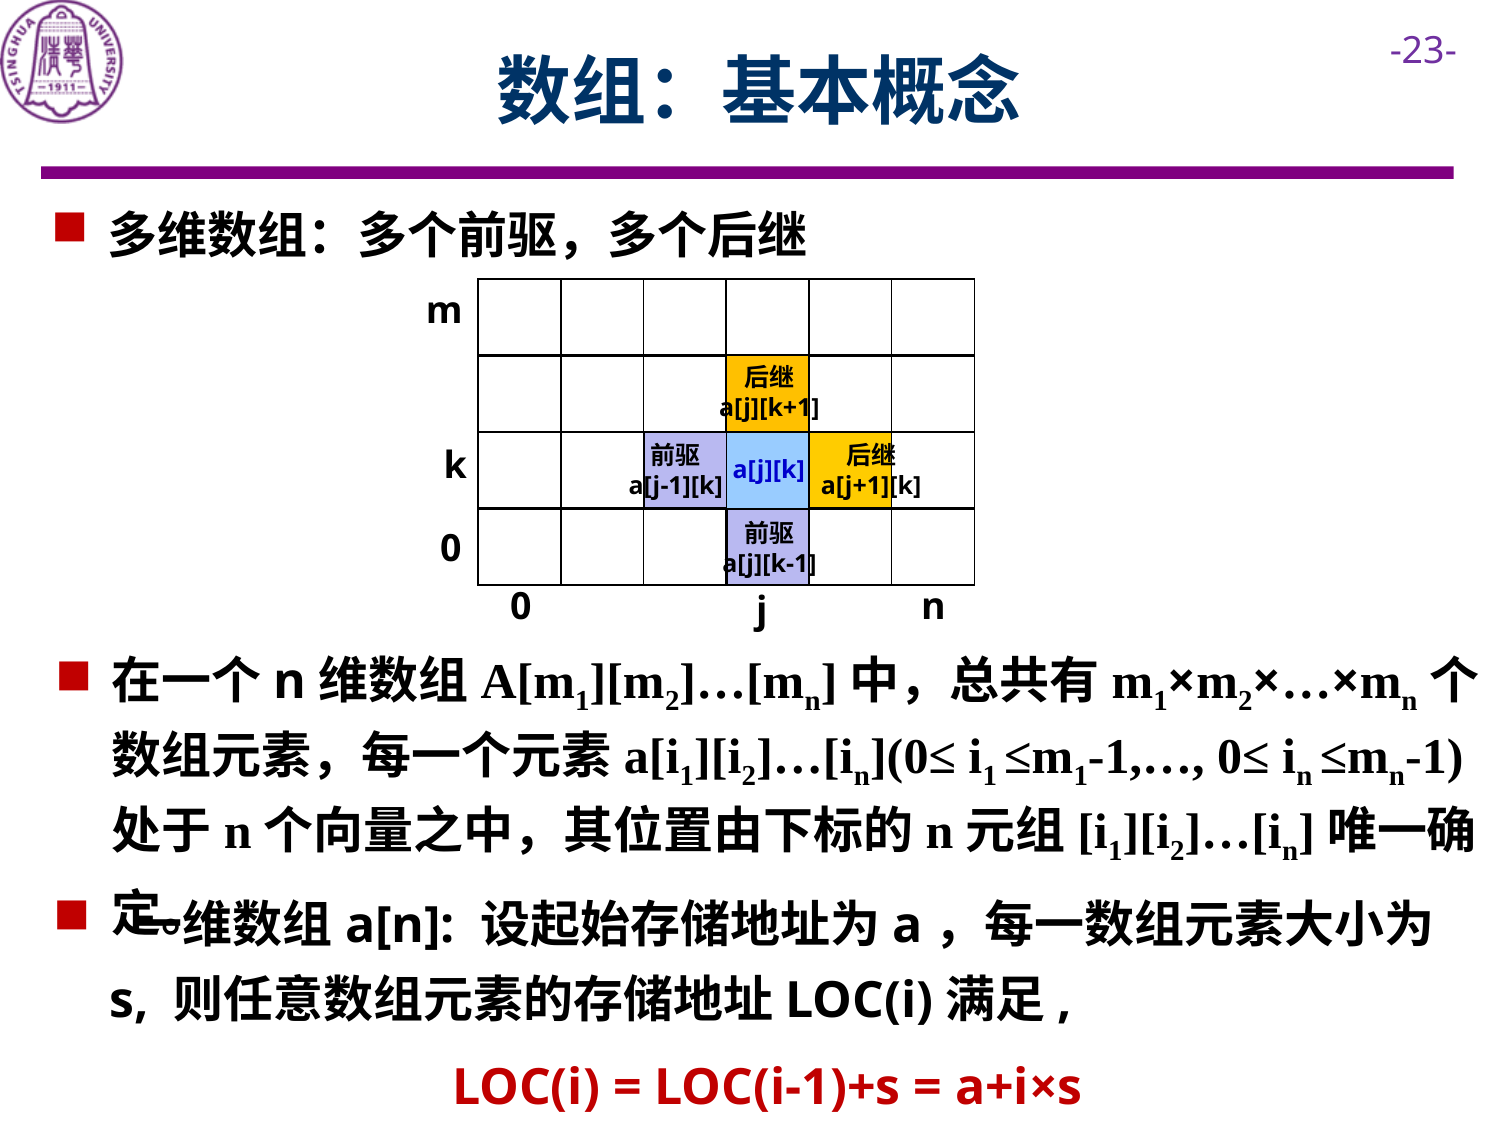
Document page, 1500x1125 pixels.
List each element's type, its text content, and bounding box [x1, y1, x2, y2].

text_box k [428, 433, 459, 494]
text_box 一维数组a[n]: 设起始存储地址为a，每一数组元素大小为s, 则任意数组元素的存储地址LOC(i)满足, LOC(i) = LOC(i-1)+s = a+i×s [38, 869, 1496, 1122]
title 数组：基本概念 [135, 13, 1383, 165]
picture [0, 0, 124, 124]
text_box n [906, 594, 961, 634]
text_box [478, 278, 975, 354]
text_box j [741, 594, 783, 634]
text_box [478, 507, 975, 586]
text_box 多维数组：多个前驱，多个后继 [36, 196, 1235, 272]
text_box m [411, 278, 476, 339]
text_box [478, 354, 975, 431]
text_box 0 [495, 594, 547, 634]
text_box 在一个n维数组A[m1][m2]…[mn]中，总共有m1×m2×…×mn个数组元素，每一个元素a[i1][i2]…[in](0≤ i1 ≤m1-1,…, 0≤ in ≤mn-1)处于n个向量之中，其位置由下标的n元组[i1][i2]…[in]唯一确定。 [40, 634, 1499, 949]
text_box 0 [425, 516, 472, 576]
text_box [478, 431, 975, 507]
